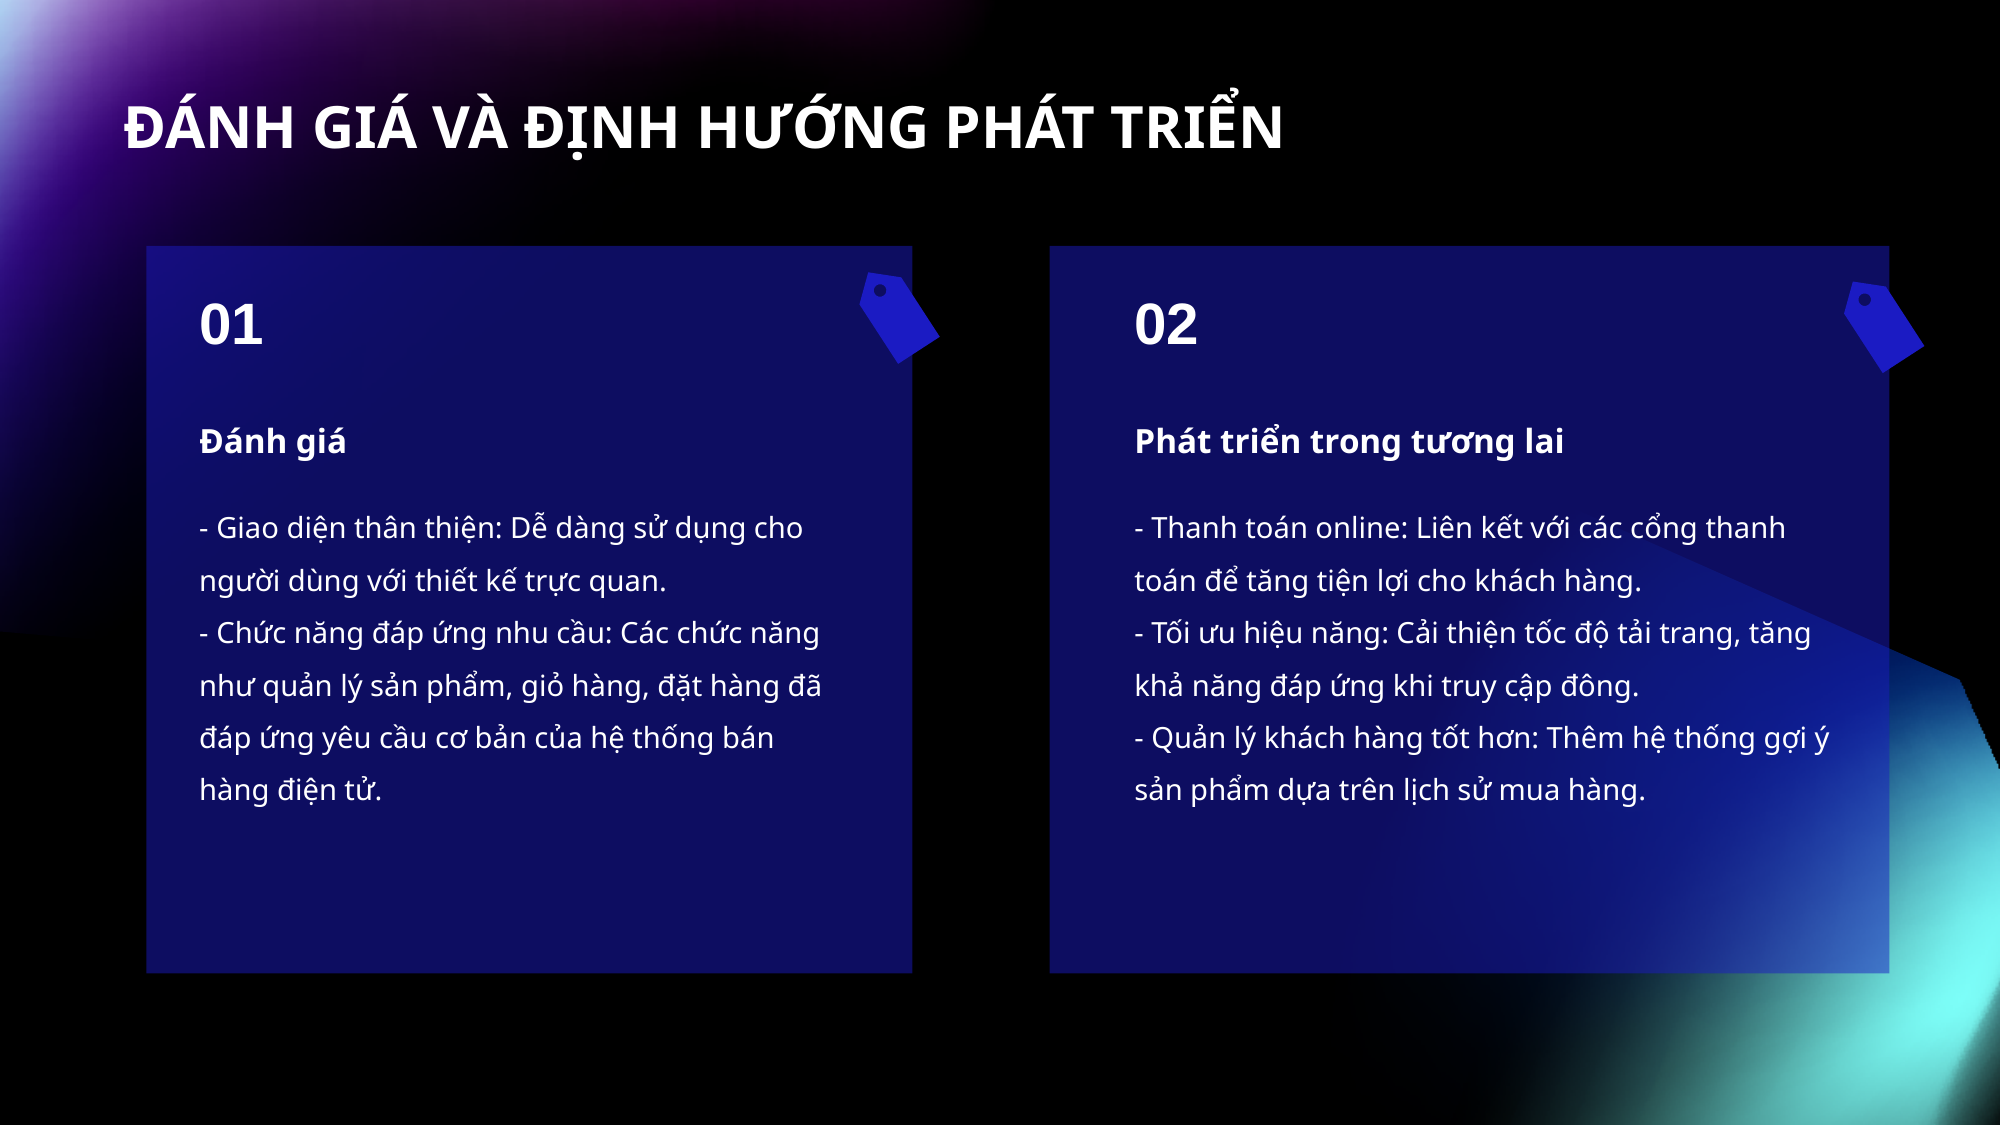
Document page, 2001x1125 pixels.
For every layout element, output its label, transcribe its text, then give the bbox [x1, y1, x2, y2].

picture [988, 652, 2000, 1125]
text_box Phát triển trong tương lai [1119, 412, 1854, 468]
text_box [146, 245, 913, 974]
text_box - Thanh toán online: Liên kết với các cổng thanh toán để tăng tiện lợi cho khách hàng. - Tối ưu hiệu năng: Cải thiện tốc độ tải trang, tăng khả năng đáp ứng khi truy cập đông. - Quản lý khách hàng tốt hơn: Thêm hệ thống gợi ý sản phẩm dựa trên lịch sử mua hàng. [1119, 484, 1854, 815]
title ĐÁNH GIÁ VÀ ĐỊNH HƯỚNG PHÁT TRIỂN [108, 0, 1890, 169]
text_box 02 [1119, 279, 1854, 364]
picture [0, 0, 1031, 660]
text_box Đánh giá [184, 412, 854, 468]
text_box [1049, 245, 1890, 974]
text_box - Giao diện thân thiện: Dễ dàng sử dụng cho người dùng với thiết kế trực quan. - Chức năng đáp ứng nhu cầu: Các chức năng như quản lý sản phẩm, giỏ hàng, đặt hàng đã đáp ứng yêu cầu cơ bản của hệ thống bán hàng điện tử. [184, 484, 854, 815]
text_box [859, 272, 940, 364]
text_box [1854, 281, 1925, 374]
text_box 01 [184, 279, 513, 364]
